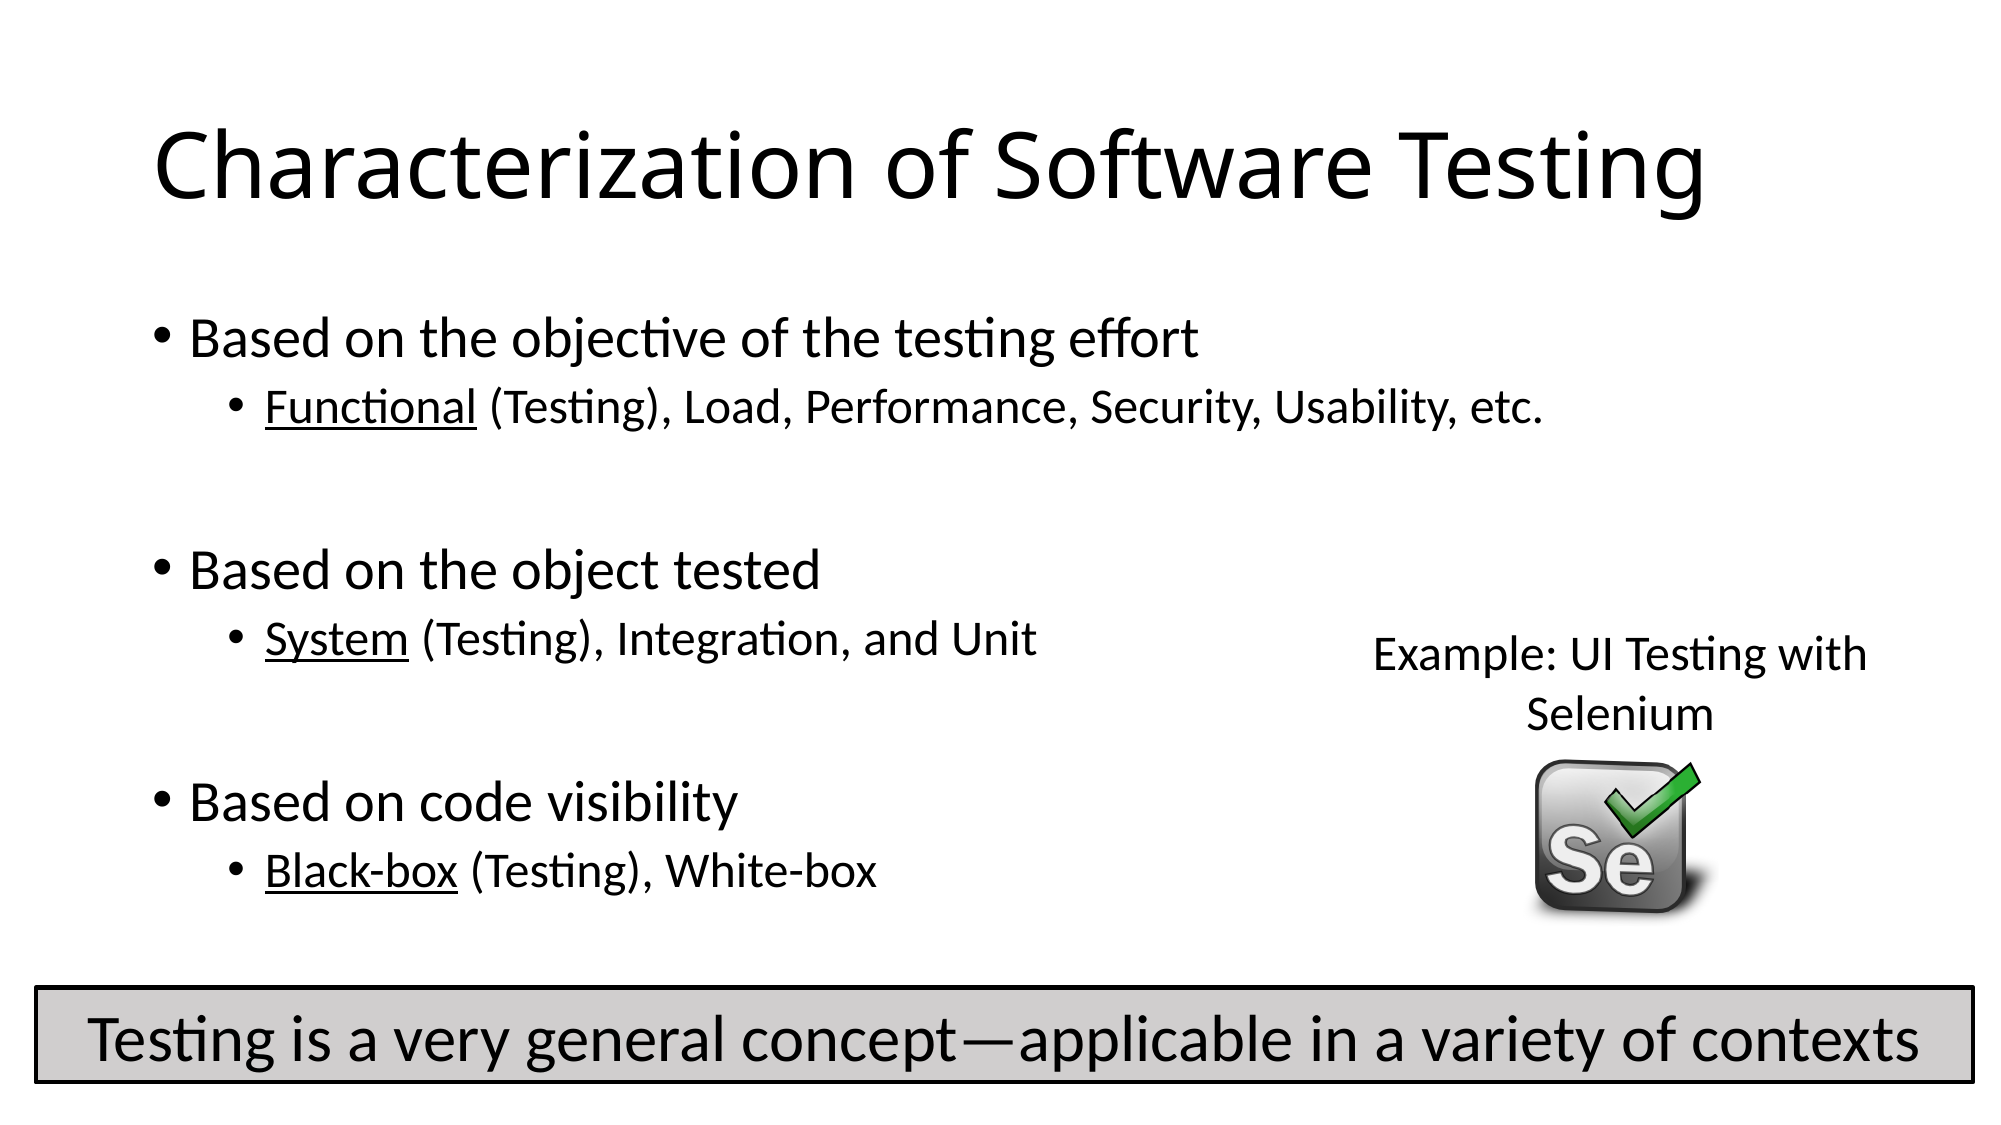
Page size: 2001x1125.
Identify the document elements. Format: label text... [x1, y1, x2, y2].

text_box Based on the objective of the testing effort Functional (Testing), Load, Performance, Security, Usability, etc. Based on the object tested System (Testing), Integration, and Unit Based on code visibility Black-box (Testing), White-box [137, 299, 1863, 985]
text_box Example: UI Testing with Selenium [1298, 613, 1943, 748]
text_box Testing is a very general concept—applicable in a variety of contexts [34, 985, 1975, 1084]
text_box Characterization of Software Testing [137, 59, 1863, 278]
picture [1522, 749, 1719, 927]
